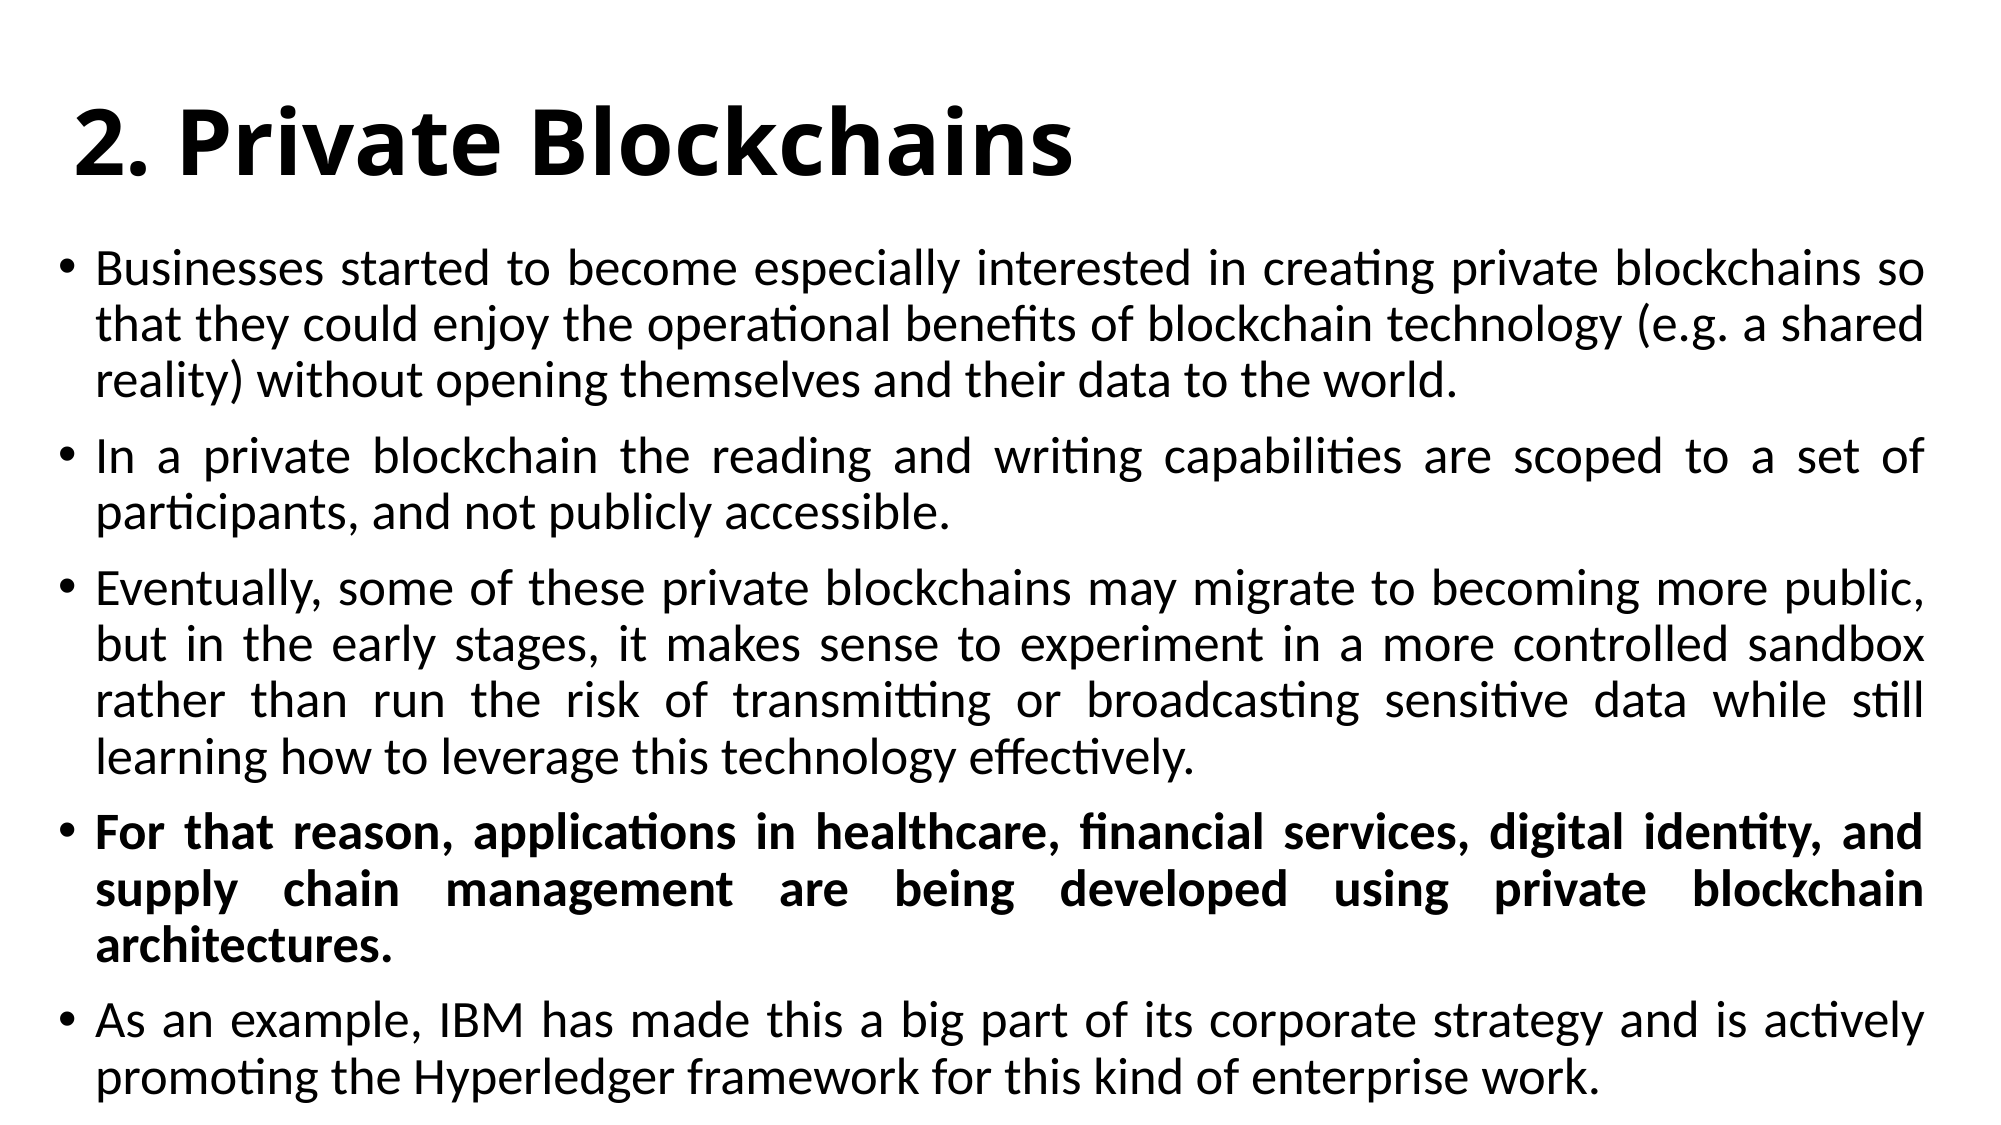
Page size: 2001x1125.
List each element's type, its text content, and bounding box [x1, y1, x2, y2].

title 2. Private Blockchains [58, 59, 1955, 233]
list Businesses started to become especially interested in creating private blockchains so that they could enjoy the operational benefits of blockchain technology (e.g. a shared reality) without opening themselves and their data to the world. In a private blockchain the reading and writing capabilities are scoped to a set of participants, and not publicly accessible. Eventually, some of these private blockchains may migrate to becoming more public, but in the early stages, it makes sense to experiment in a more controlled sandbox rather than run the risk of transmitting or broadcasting sensitive data while still learning how to leverage this technology effectively. For that reason, applications in healthcare, financial services, digital identity, and supply chain management are being developed using private blockchain architectures. As an example, IBM has made this a big part of its corporate strategy and is actively promoting the Hyperledger framework for this kind of enterprise work. [43, 232, 1942, 1125]
